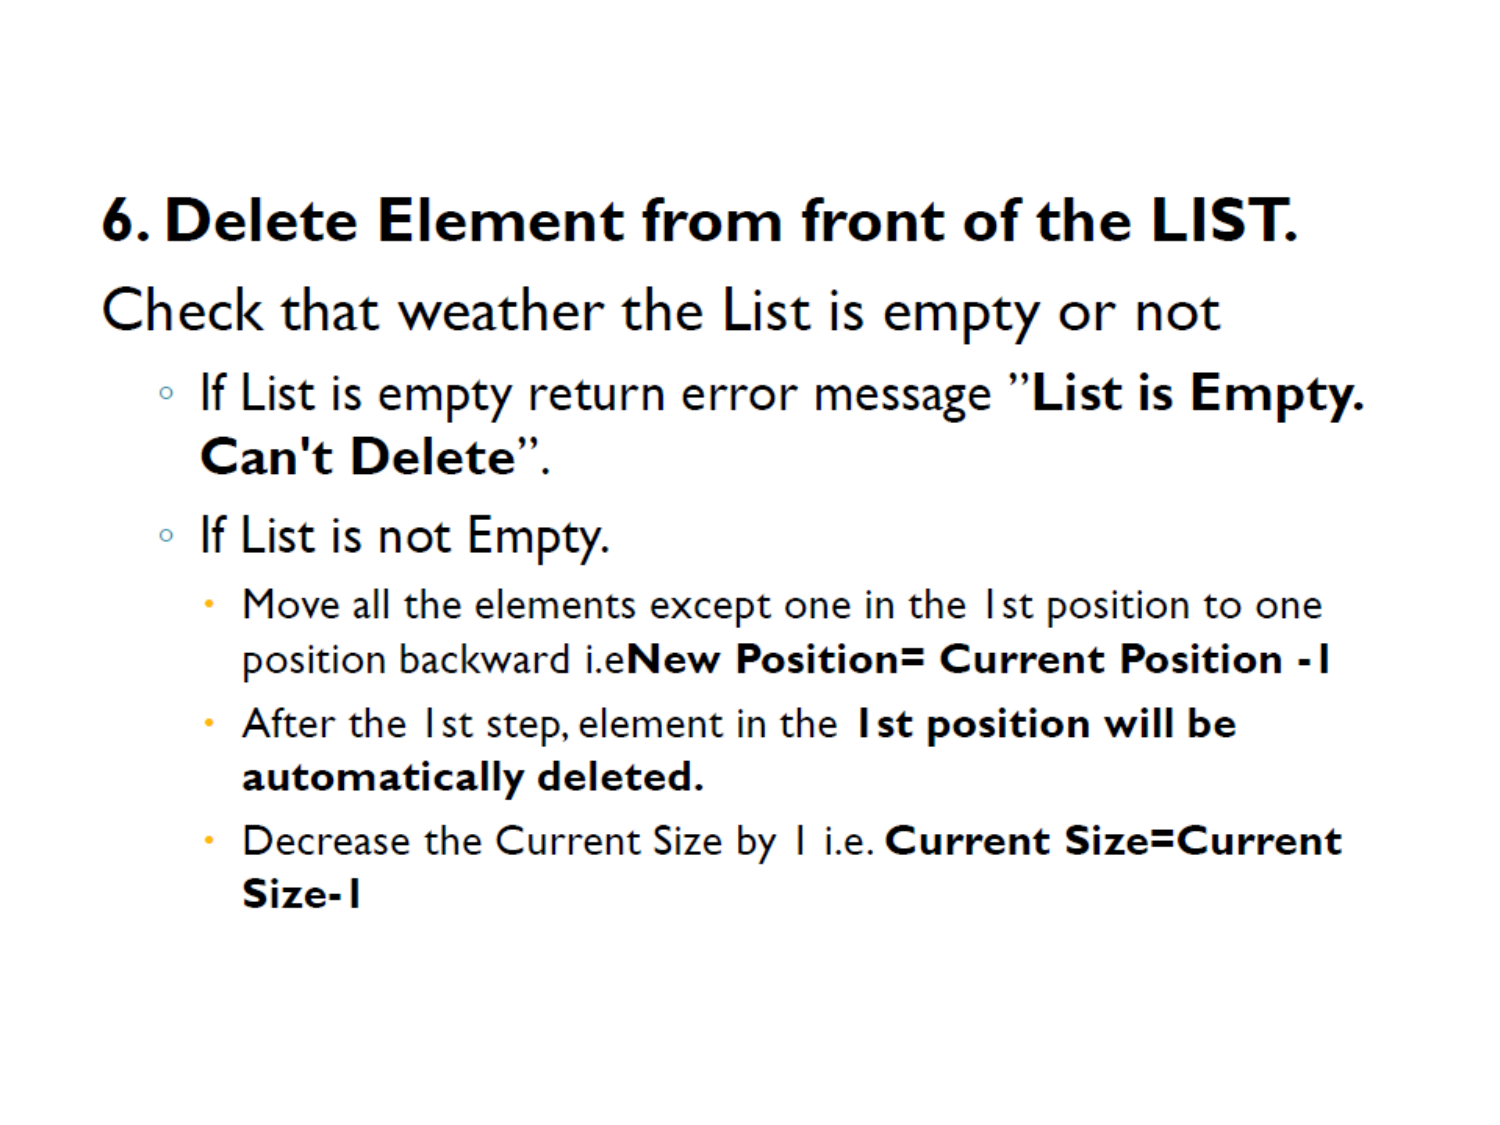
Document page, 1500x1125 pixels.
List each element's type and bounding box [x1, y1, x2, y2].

picture [99, 174, 1401, 952]
